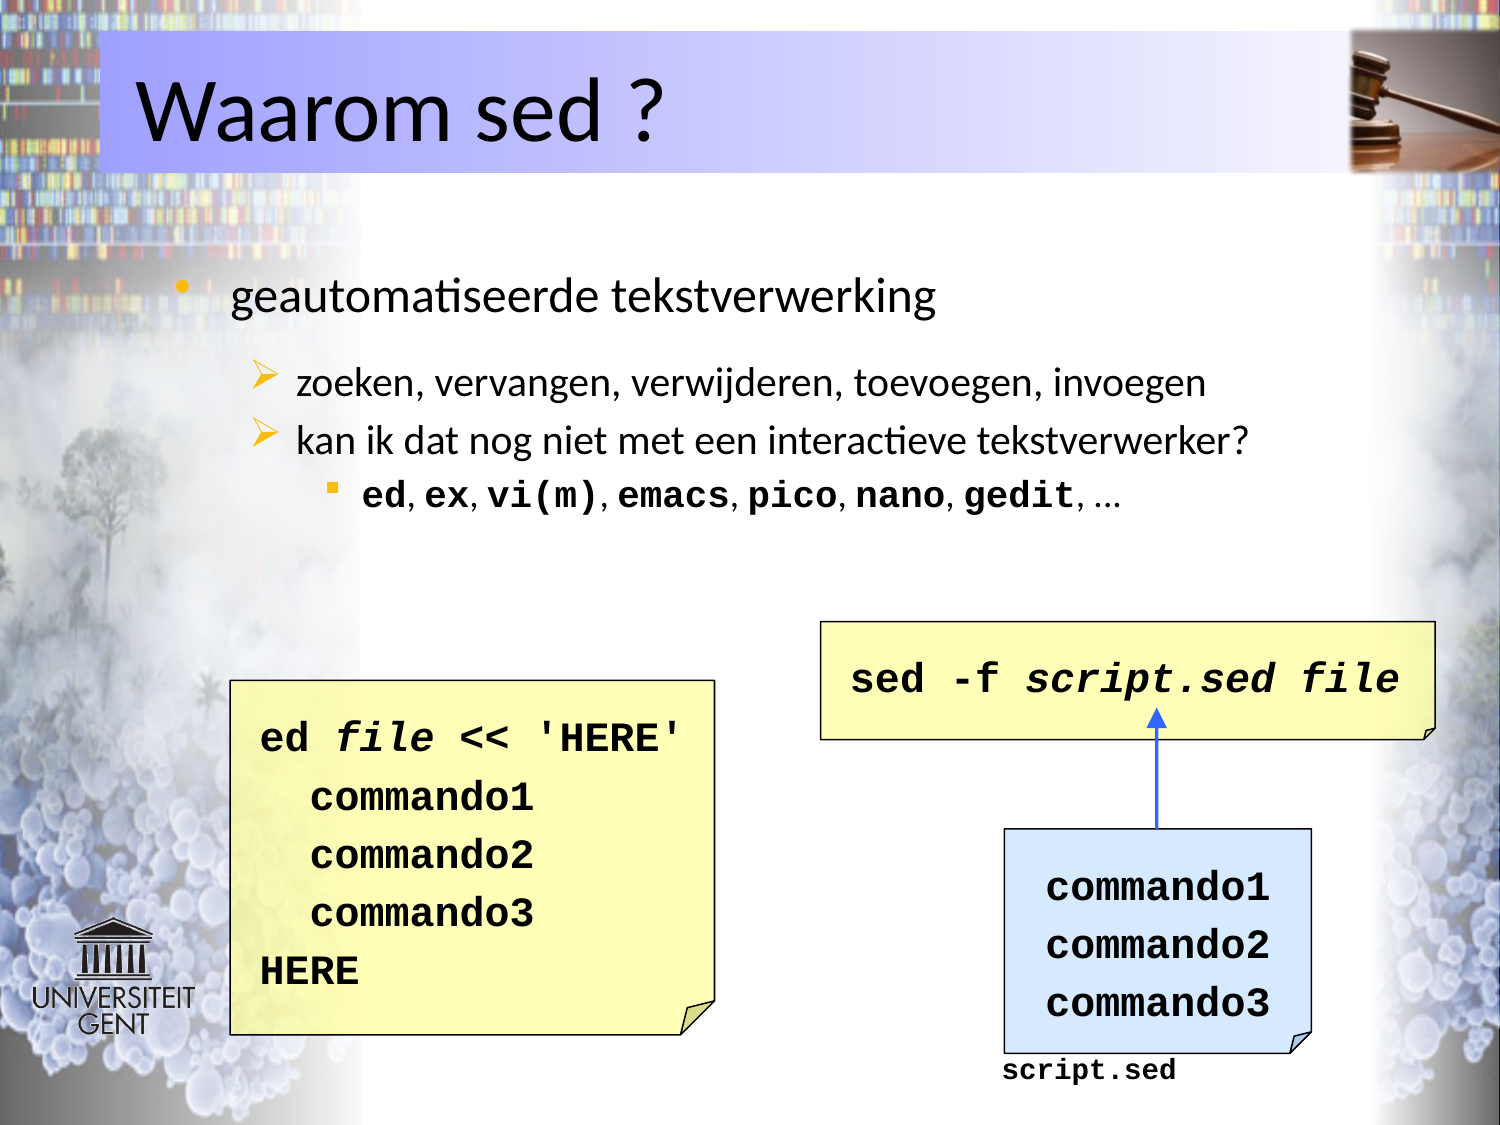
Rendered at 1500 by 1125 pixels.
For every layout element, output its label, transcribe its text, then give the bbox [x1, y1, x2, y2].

text_box ed file << 'HERE' commando1 commando2 commando3 HERE [230, 680, 715, 1035]
text_box [1146, 707, 1168, 829]
text_box sed -f script.sed file [820, 621, 1436, 740]
picture [1354, 0, 1500, 1125]
title Waarom sed ? [120, 10, 1348, 199]
picture [33, 917, 195, 1035]
text_box commando1 commando2 commando3 [1004, 828, 1312, 1054]
text_box geautomatiseerde tekstverwerking zoeken, vervangen, verwijderen, toevoegen, invoegen kan ik dat nog niet met een interactieve tekstverwerker? ed, ex, vi(m), emacs, pico, nano, gedit, ... [159, 255, 1447, 563]
text_box script.sed [986, 1042, 1192, 1093]
